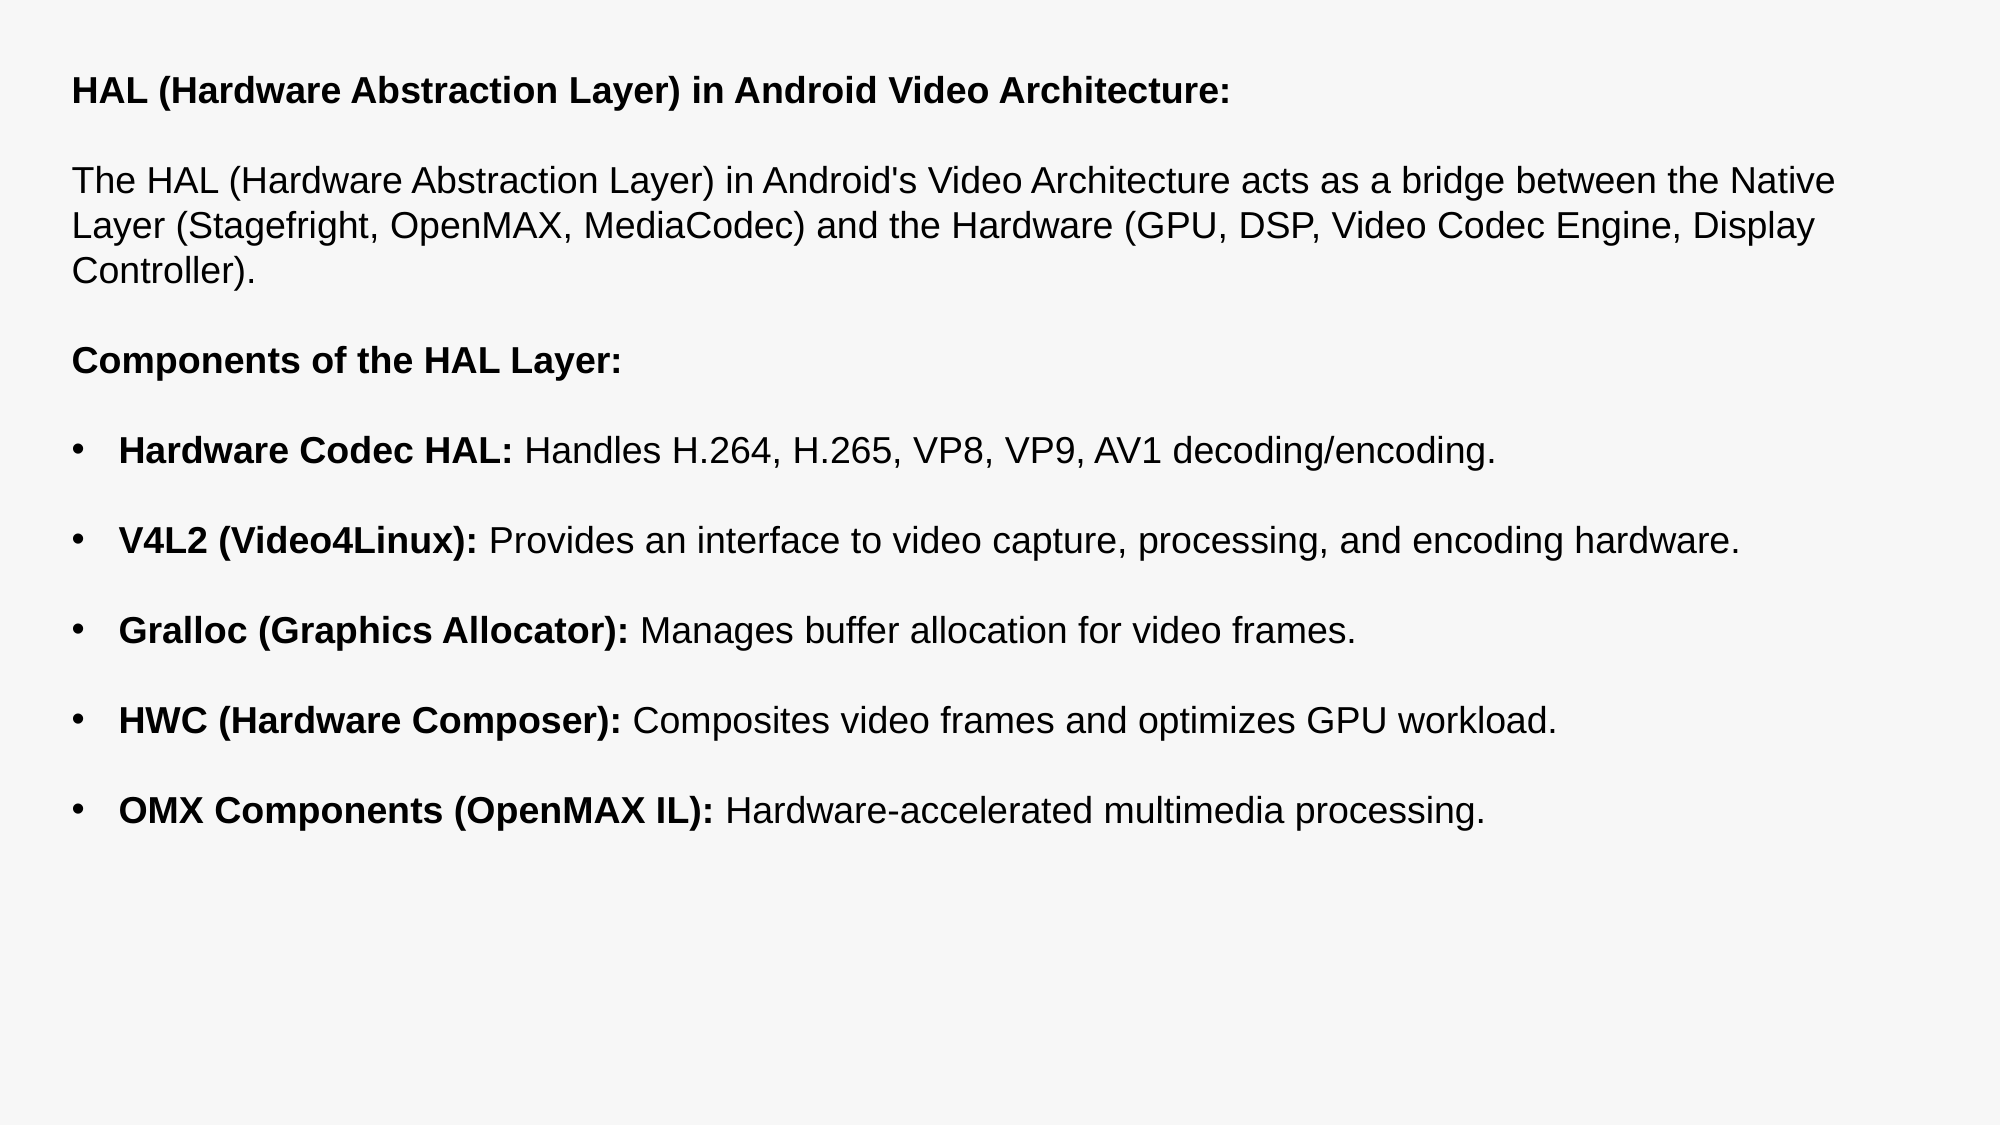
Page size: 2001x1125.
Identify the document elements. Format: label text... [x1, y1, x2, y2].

text_box HAL (Hardware Abstraction Layer) in Android Video Architecture: The HAL (Hardware Abstraction Layer) in Android's Video Architecture acts as a bridge between the Native Layer (Stagefright, OpenMAX, MediaCodec) and the Hardware (GPU, DSP, Video Codec Engine, Display Controller). Components of the HAL Layer: Hardware Codec HAL: Handles H.264, H.265, VP8, VP9, AV1 decoding/encoding. V4L2 (Video4Linux): Provides an interface to video capture, processing, and encoding hardware. Gralloc (Graphics Allocator): Manages buffer allocation for video frames. HWC (Hardware Composer): Composites video frames and optimizes GPU workload. OMX Components (OpenMAX IL): Hardware-accelerated multimedia processing. [56, 58, 1945, 929]
